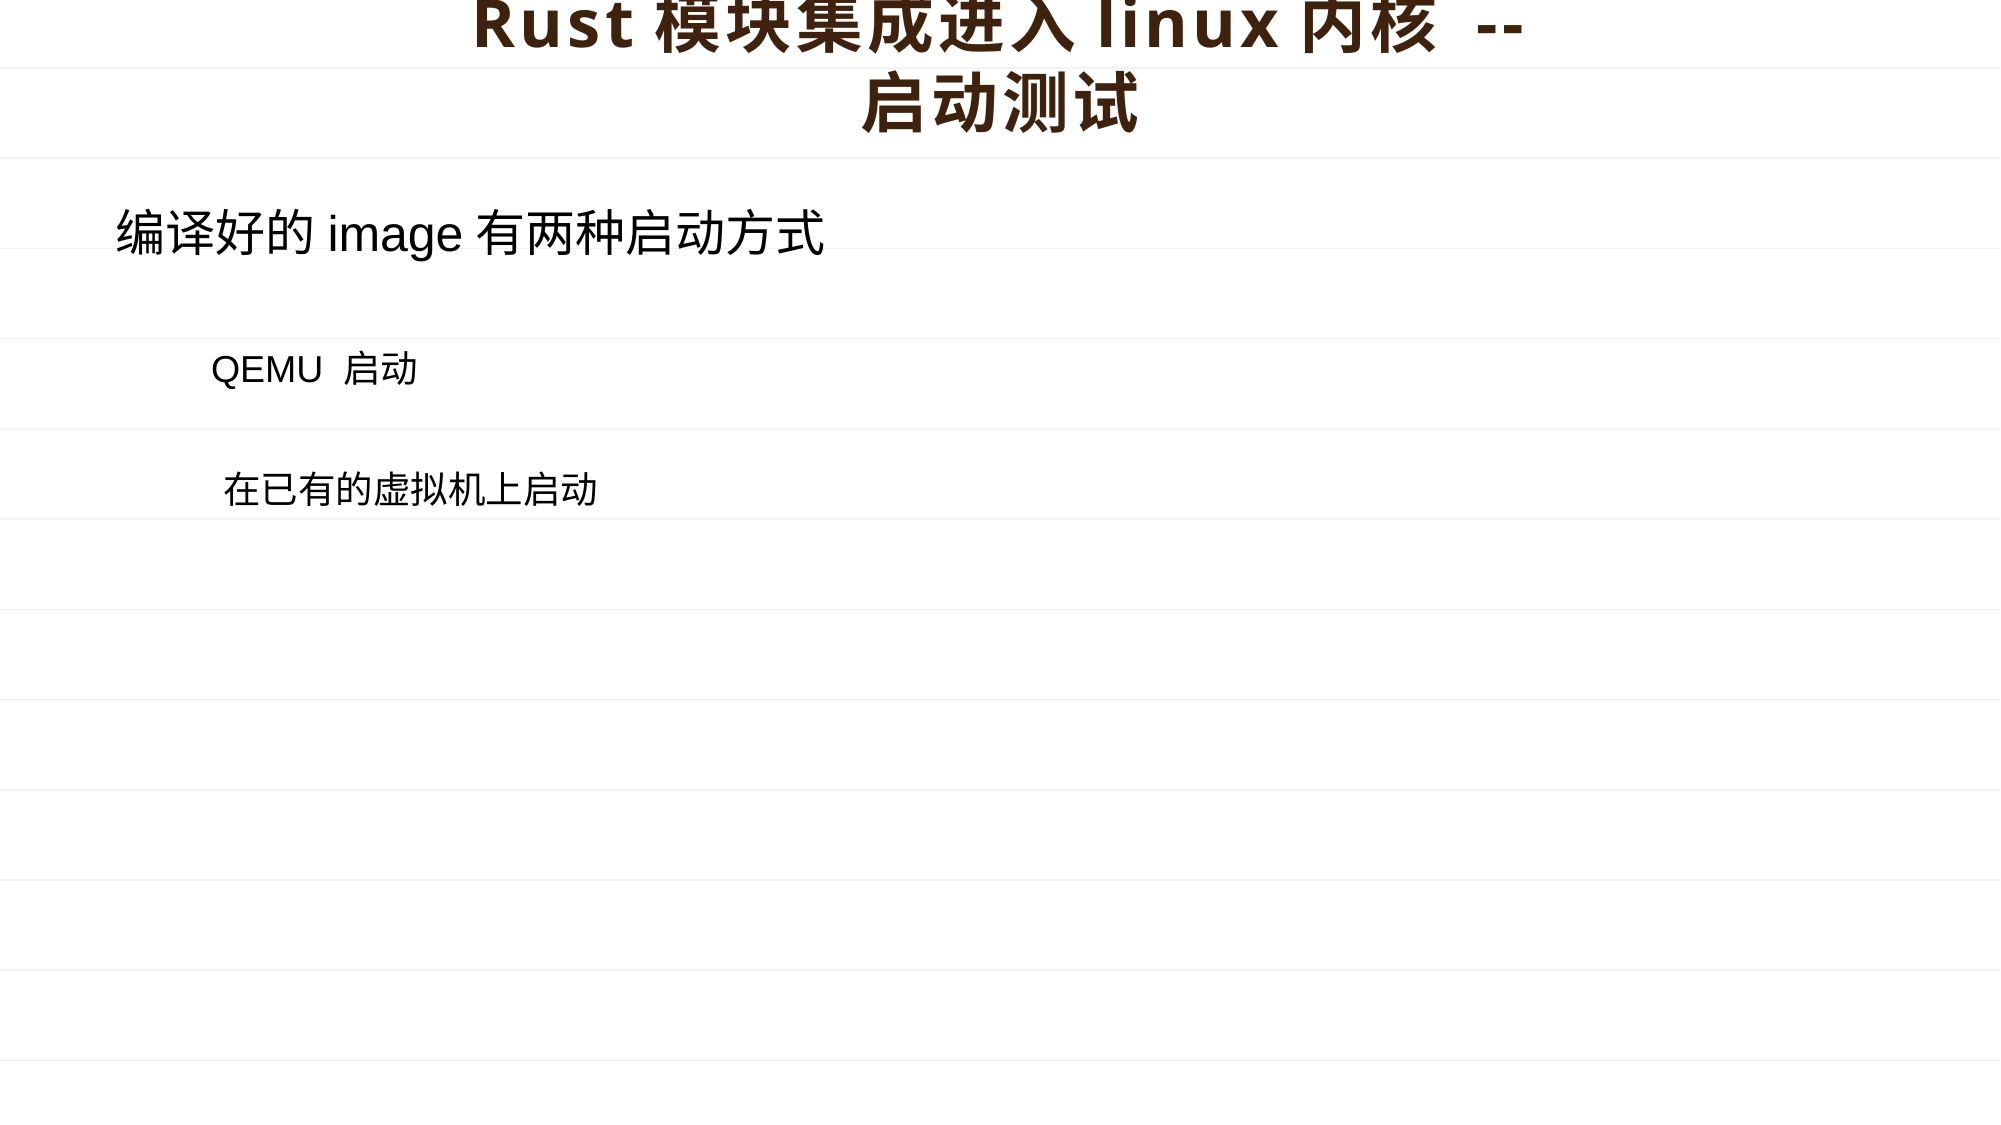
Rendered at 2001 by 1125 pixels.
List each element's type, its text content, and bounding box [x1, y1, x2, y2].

text_box 在已有的虚拟机上启动 [208, 458, 990, 519]
title Rust模块集成进入linux内核 -- 启动测试 [439, 0, 1561, 161]
text_box 编译好的image有两种启动方式 [100, 194, 924, 270]
text_box QEMU 启动 [196, 337, 925, 398]
